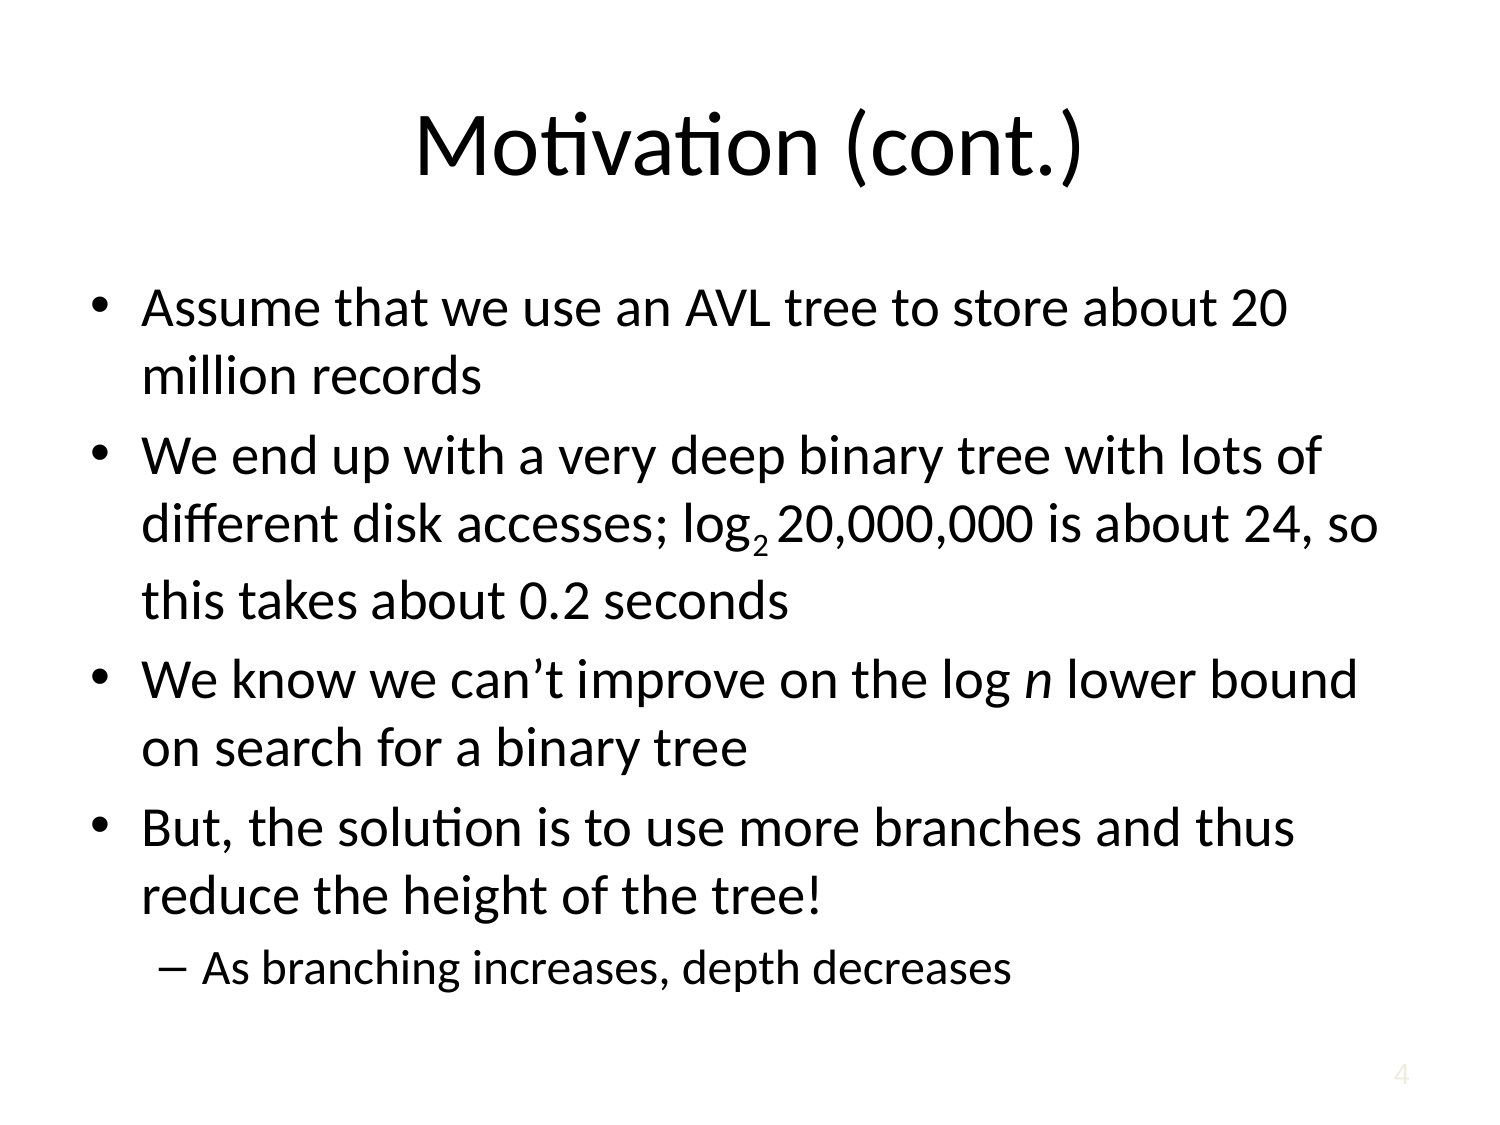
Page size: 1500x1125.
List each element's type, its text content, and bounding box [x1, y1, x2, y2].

list Assume that we use an AVL tree to store about 20 million records We end up with a very deep binary tree with lots of different disk accesses; log2 20,000,000 is about 24, so this takes about 0.2 seconds We know we can’t improve on the log n lower bound on search for a binary tree But, the solution is to use more branches and thus reduce the height of the tree! As branching increases, depth decreases [75, 262, 1425, 1005]
title Motivation (cont.) [75, 45, 1425, 233]
slide_number 4 [1074, 1042, 1425, 1103]
